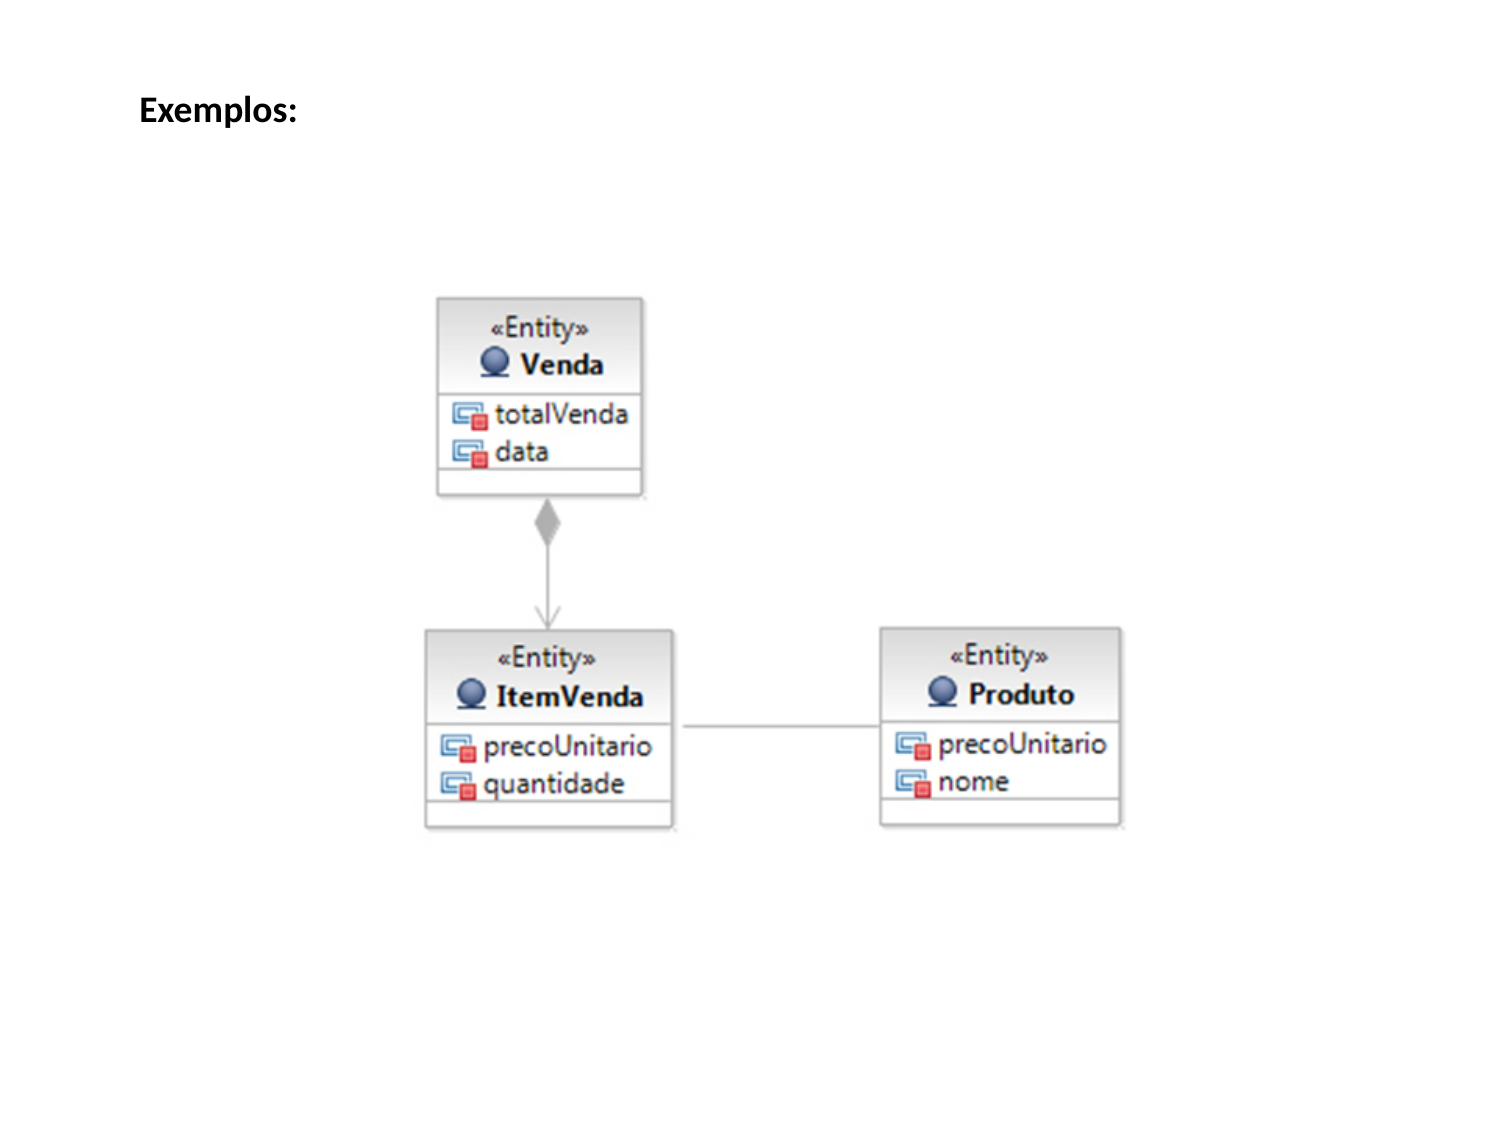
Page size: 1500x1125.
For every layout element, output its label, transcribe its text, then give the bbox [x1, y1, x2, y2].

picture [345, 259, 1155, 866]
text_box Exemplos: [124, 78, 314, 138]
